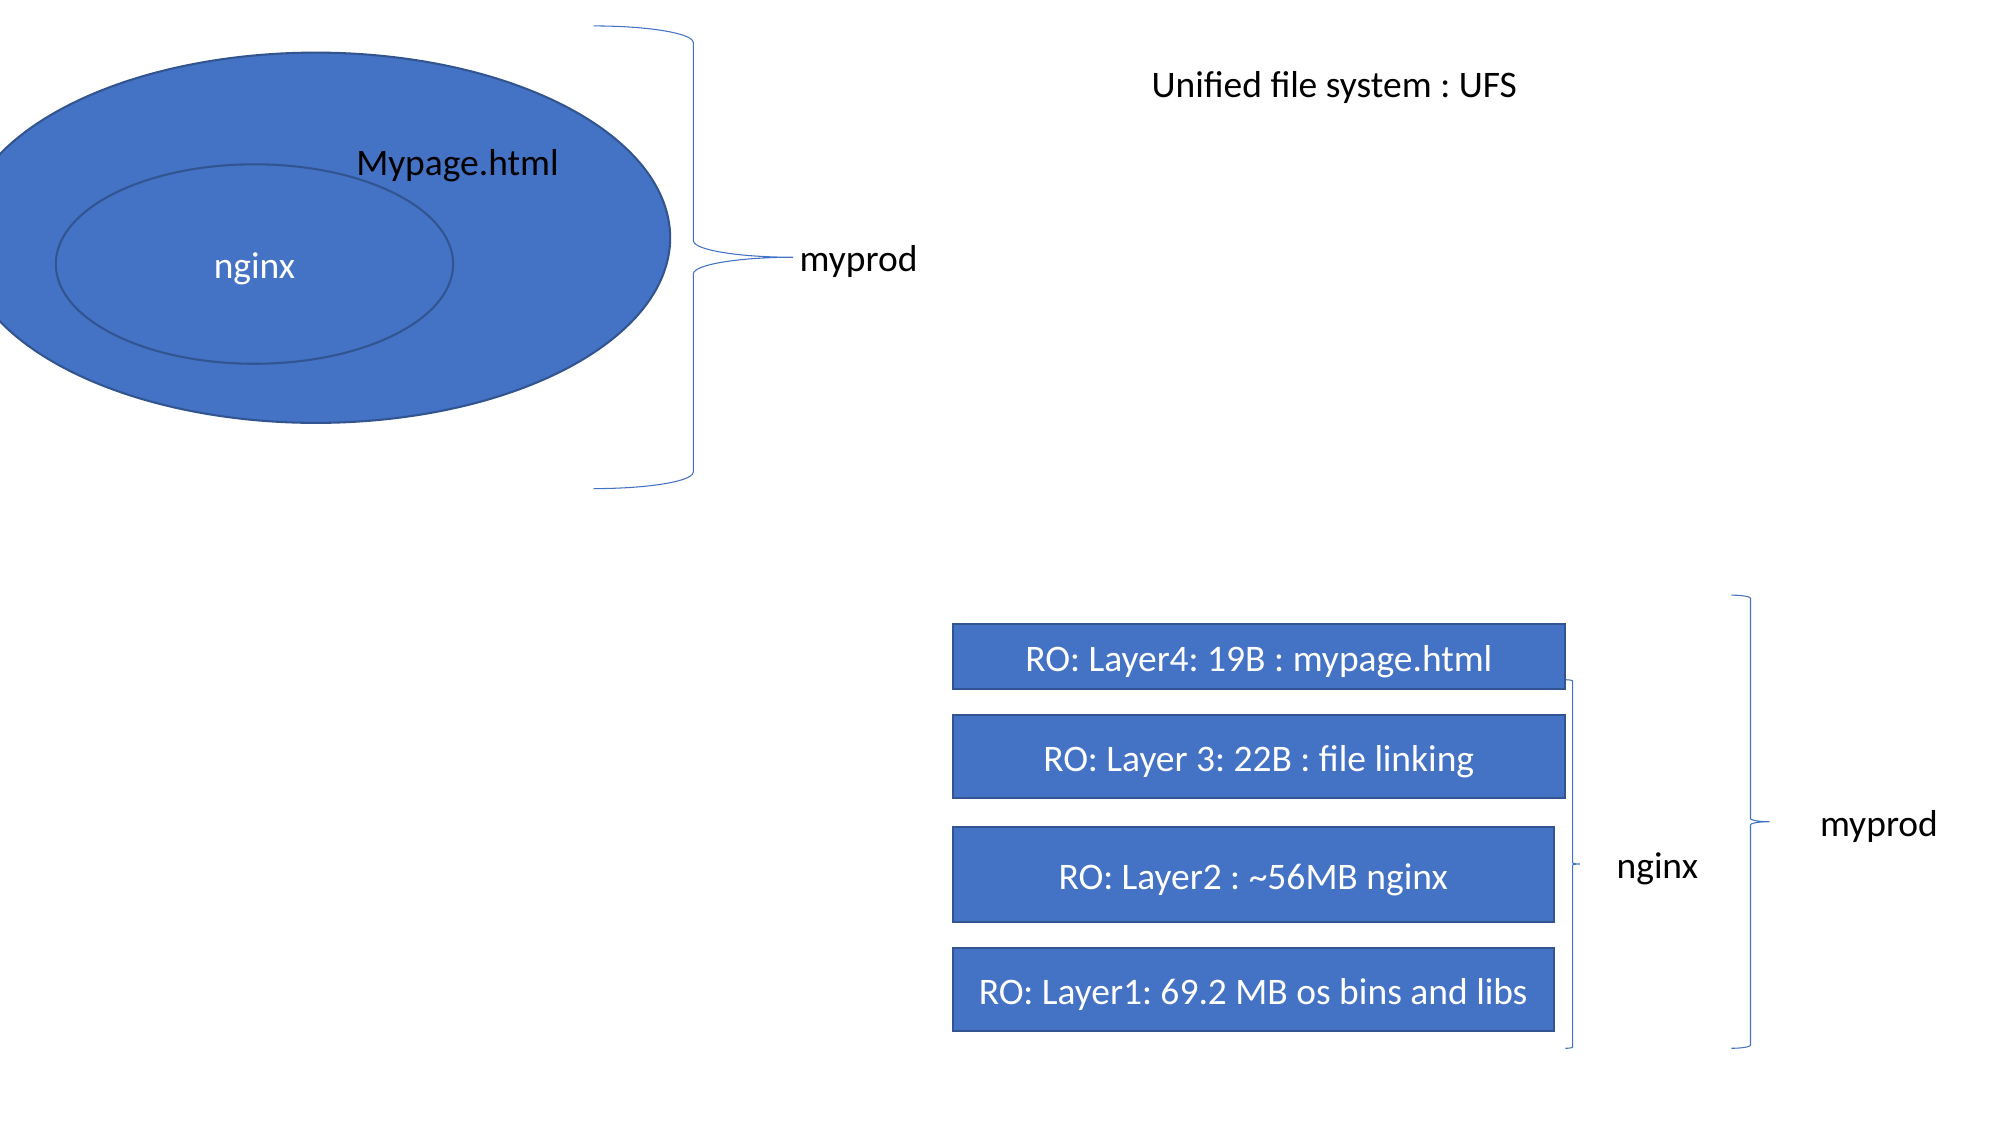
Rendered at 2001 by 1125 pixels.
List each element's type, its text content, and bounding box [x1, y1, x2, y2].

text_box nginx [54, 163, 455, 365]
text_box myprod [784, 227, 933, 287]
text_box [1731, 594, 1770, 1049]
text_box RO: Layer 3: 22B : file linking [952, 714, 1565, 799]
text_box [0, 51, 593, 424]
text_box RO: Layer1: 69.2 MB os bins and libs [952, 947, 1555, 1032]
text_box myprod [1805, 791, 1954, 852]
text_box RO: Layer4: 19B : mypage.html [952, 623, 1566, 690]
text_box RO: Layer2 : ~56MB nginx [952, 826, 1555, 923]
text_box Mypage.html [341, 130, 593, 191]
text_box nginx [1601, 833, 1714, 894]
text_box [1565, 679, 1580, 1049]
text_box [593, 25, 784, 490]
text_box Unified file system : UFS [1136, 52, 1573, 113]
